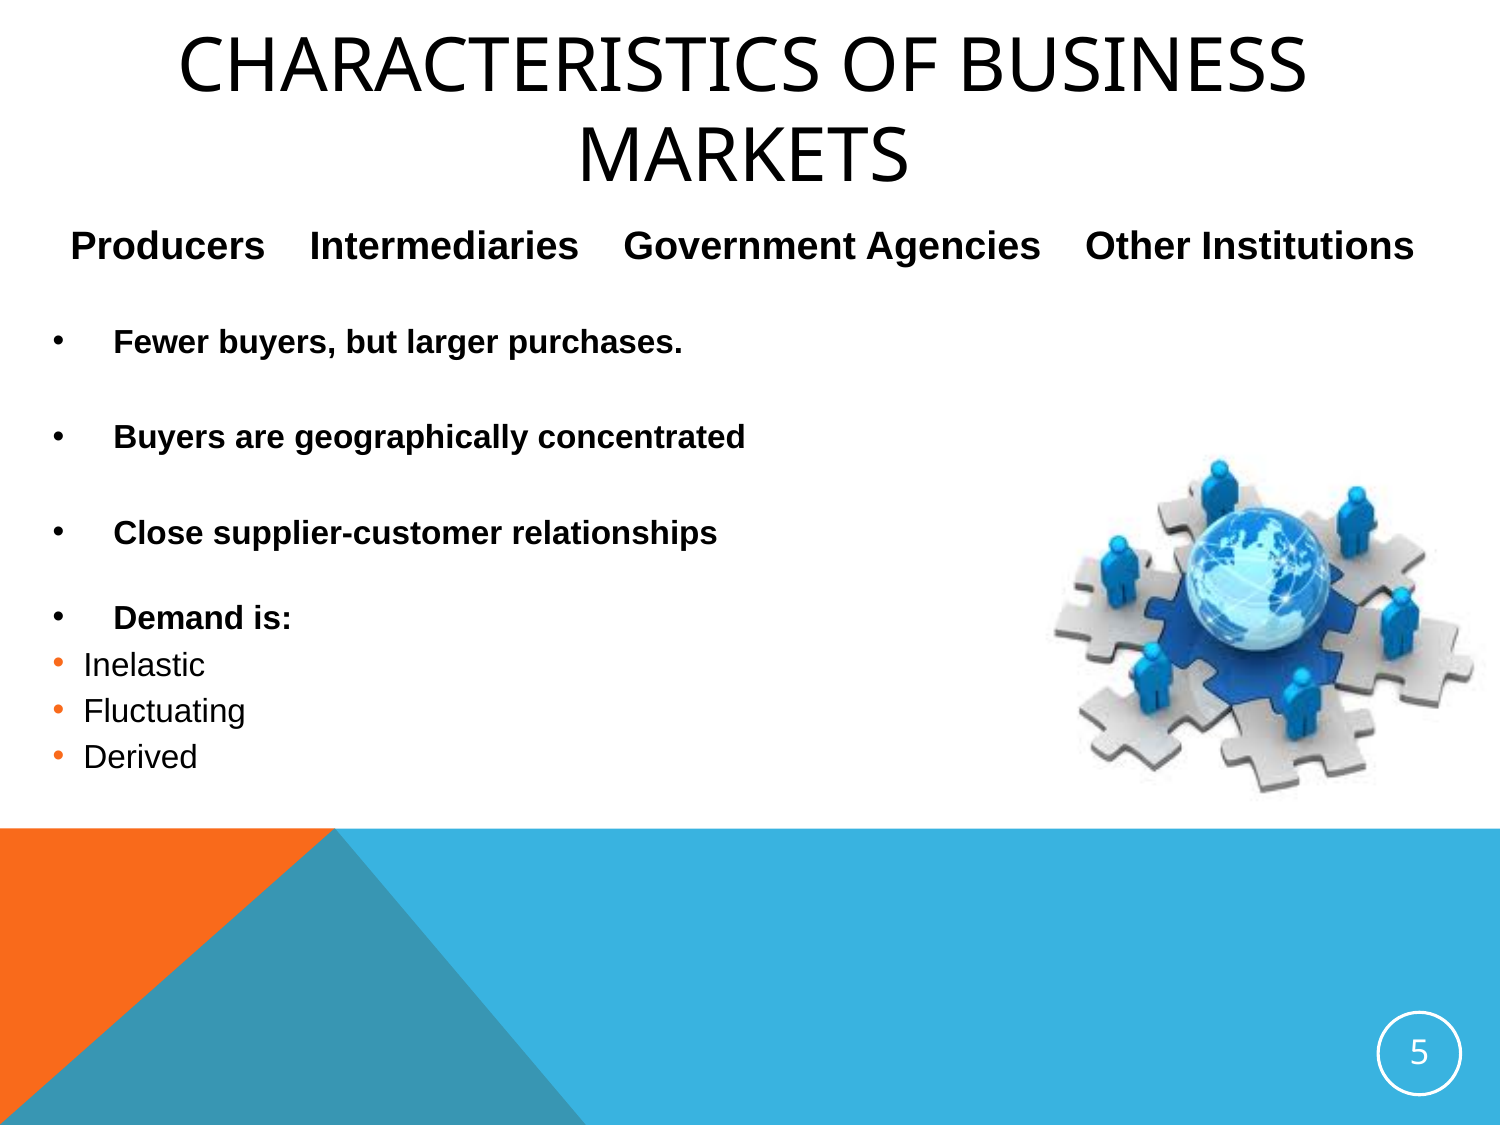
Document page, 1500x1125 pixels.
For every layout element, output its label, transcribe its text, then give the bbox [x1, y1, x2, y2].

list Producers Intermediaries Government Agencies Other Institutions [24, 212, 1463, 288]
slide_number 5 [1376, 1010, 1463, 1097]
title Characteristics of Business Markets [75, 24, 1413, 188]
picture [1015, 424, 1500, 826]
list Fewer buyers, but larger purchases. Buyers are geographically concentrated Close supplier-customer relationships Demand is: Inelastic Fluctuating Derived [37, 312, 1075, 1050]
